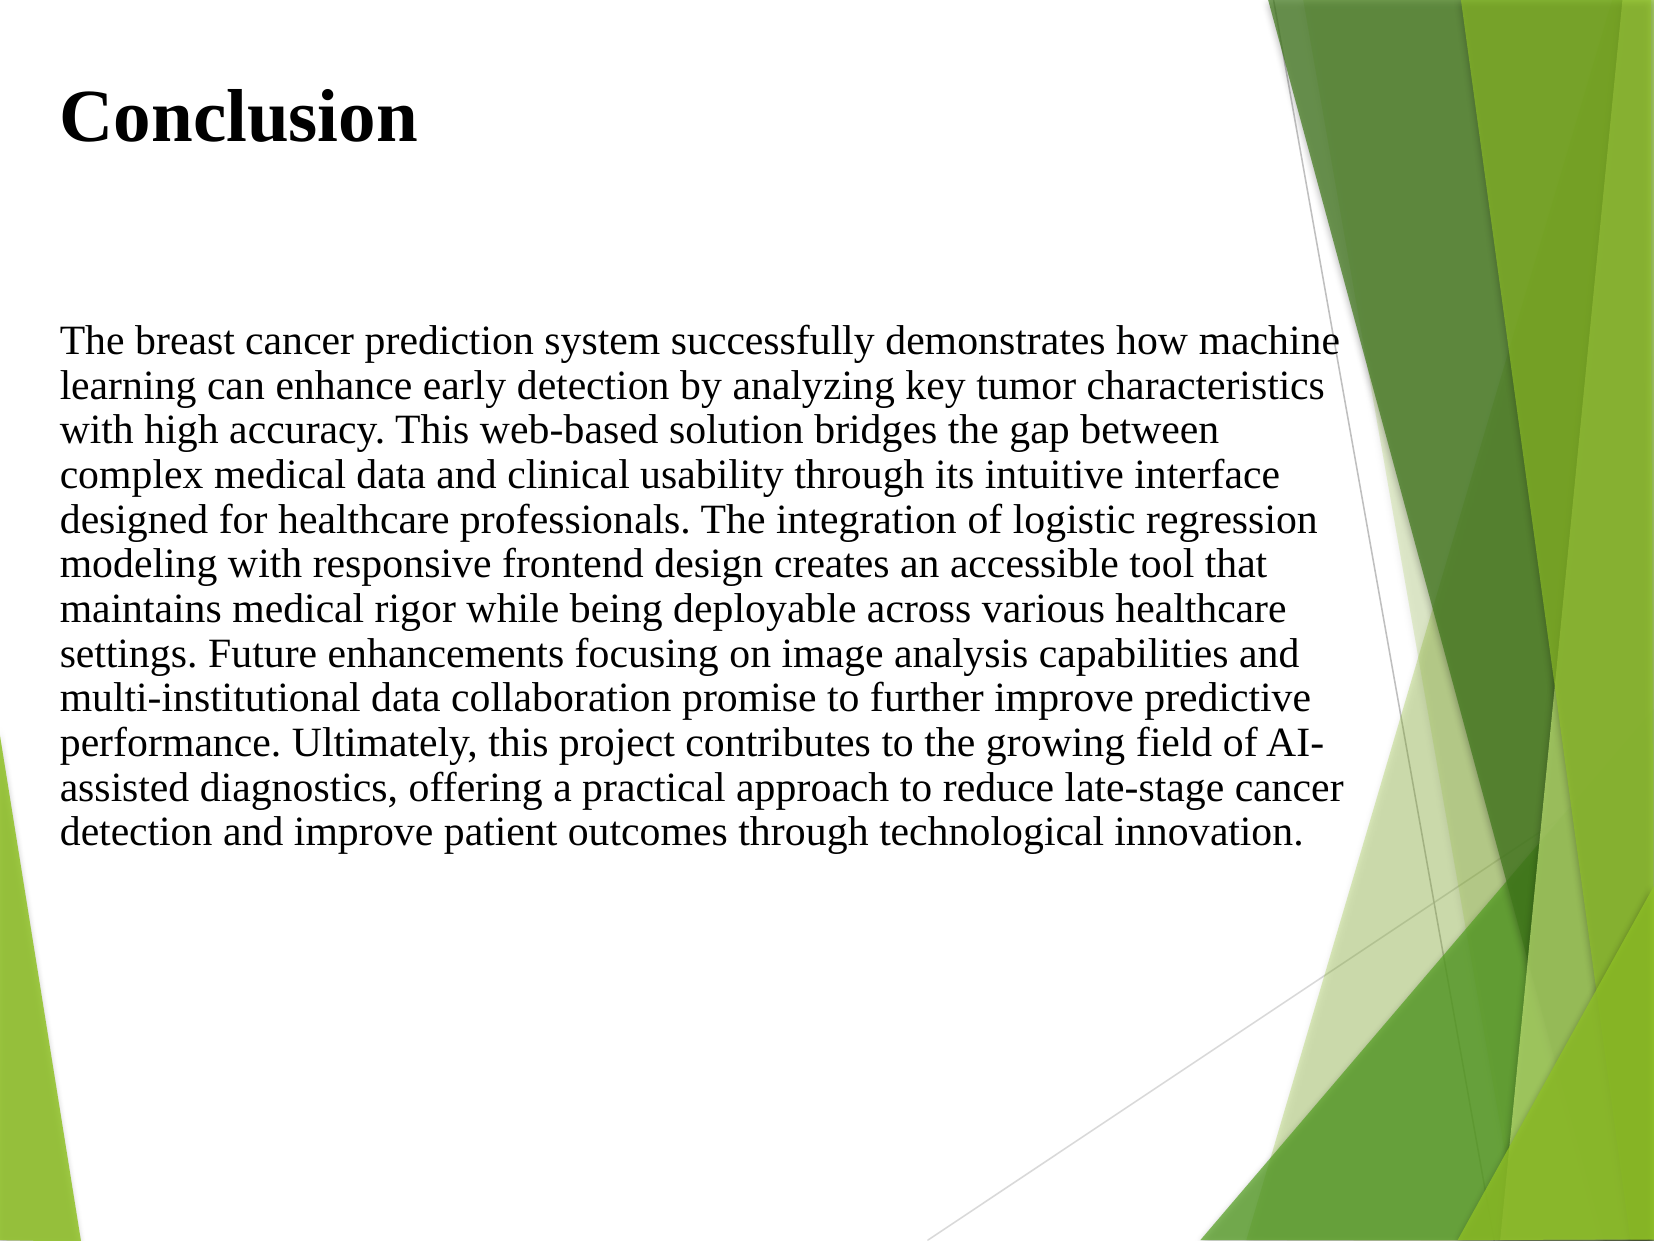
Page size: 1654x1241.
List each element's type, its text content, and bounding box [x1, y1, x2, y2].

text_box Conclusion [59, 10, 1548, 218]
text_box The breast cancer prediction system successfully demonstrates how machine learning can enhance early detection by analyzing key tumor characteristics with high accuracy. This web-based solution bridges the gap between complex medical data and clinical usability through its intuitive interface designed for healthcare professionals. The integration of logistic regression modeling with responsive frontend design creates an accessible tool that maintains medical rigor while being deployable across various healthcare settings. Future enhancements focusing on image analysis capabilities and multi-institutional data collaboration promise to further improve predictive performance. Ultimately, this project contributes to the growing field of AI-assisted diagnostics, offering a practical approach to reduce late-stage cancer detection and improve patient outcomes through technological innovation. [59, 314, 1364, 1167]
